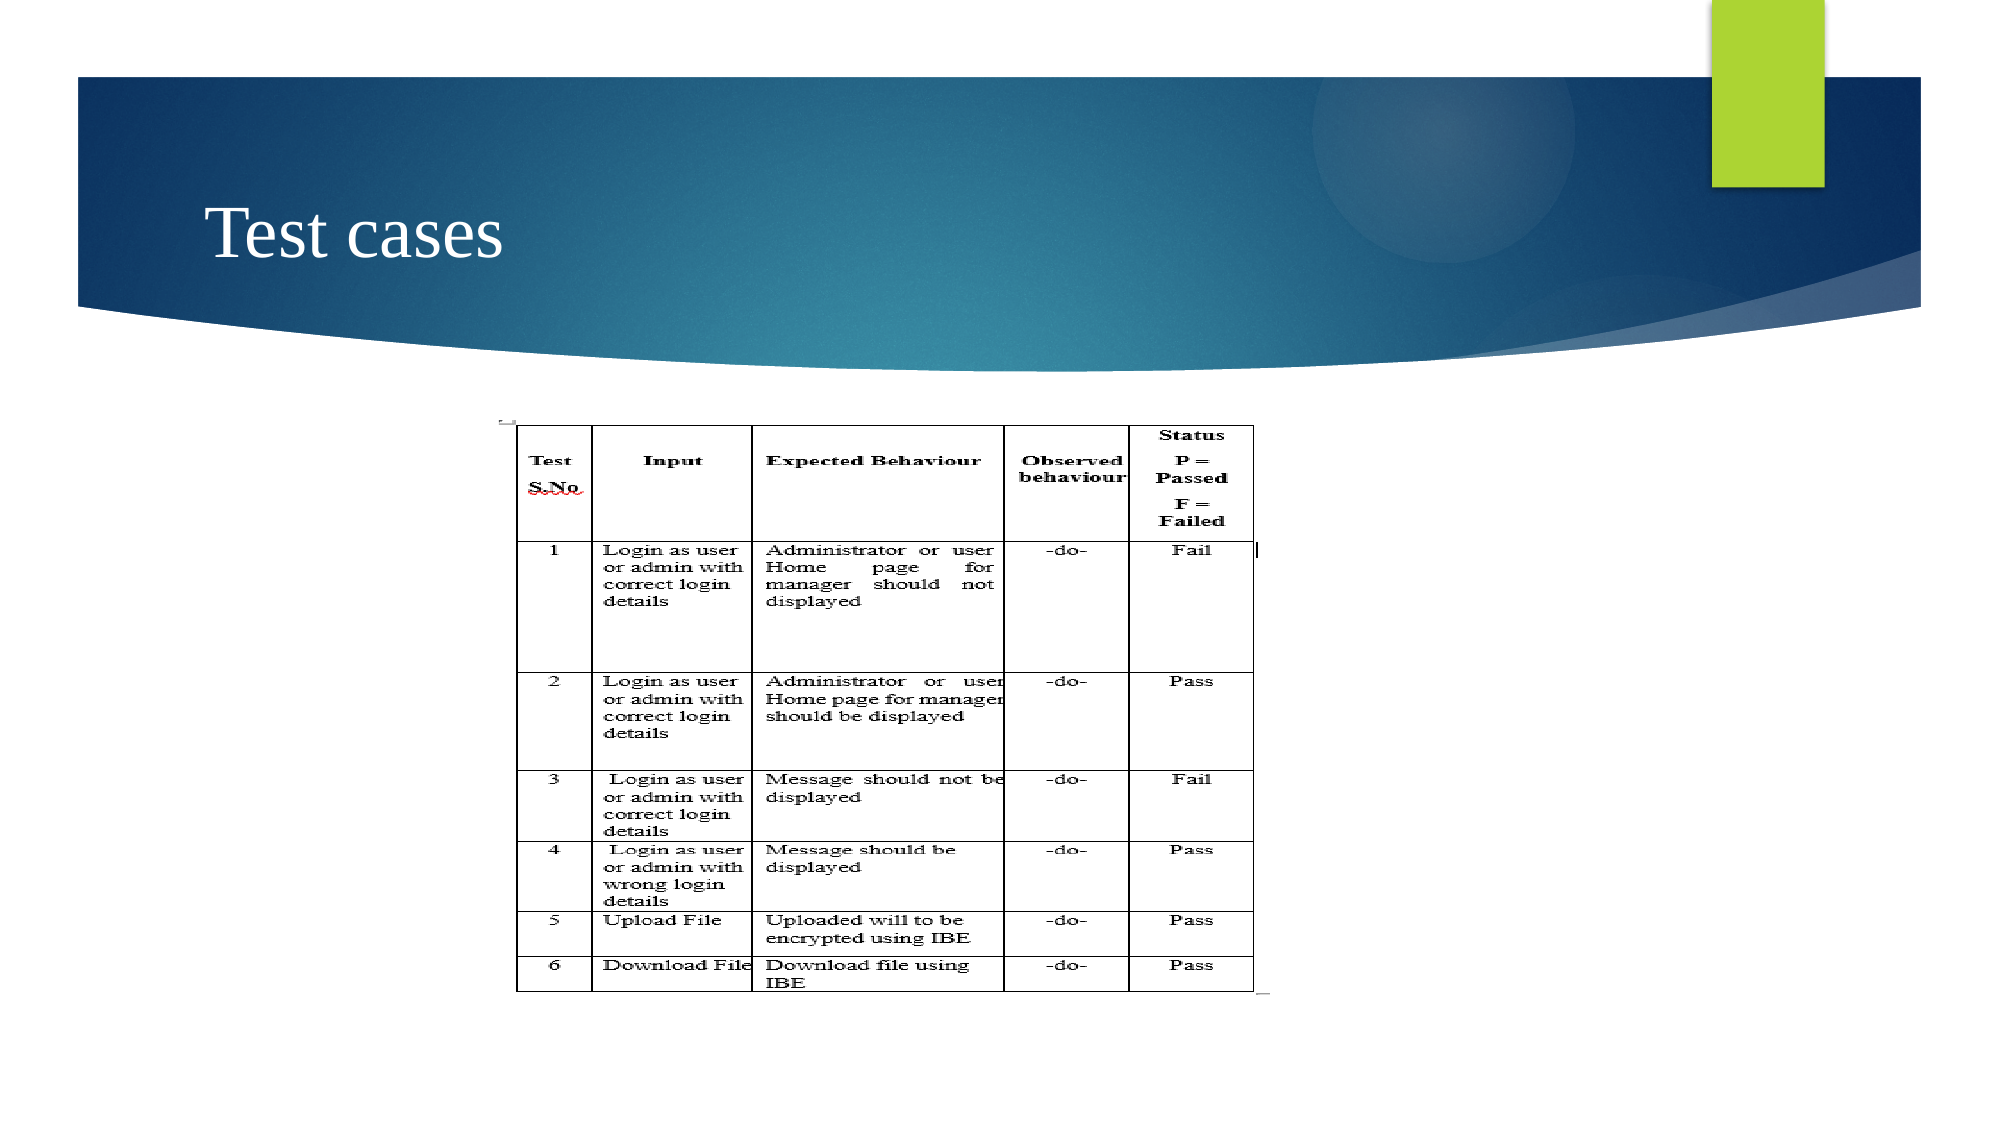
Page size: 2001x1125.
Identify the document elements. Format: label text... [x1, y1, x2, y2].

picture [498, 419, 1271, 995]
title Test cases [189, 169, 1627, 286]
